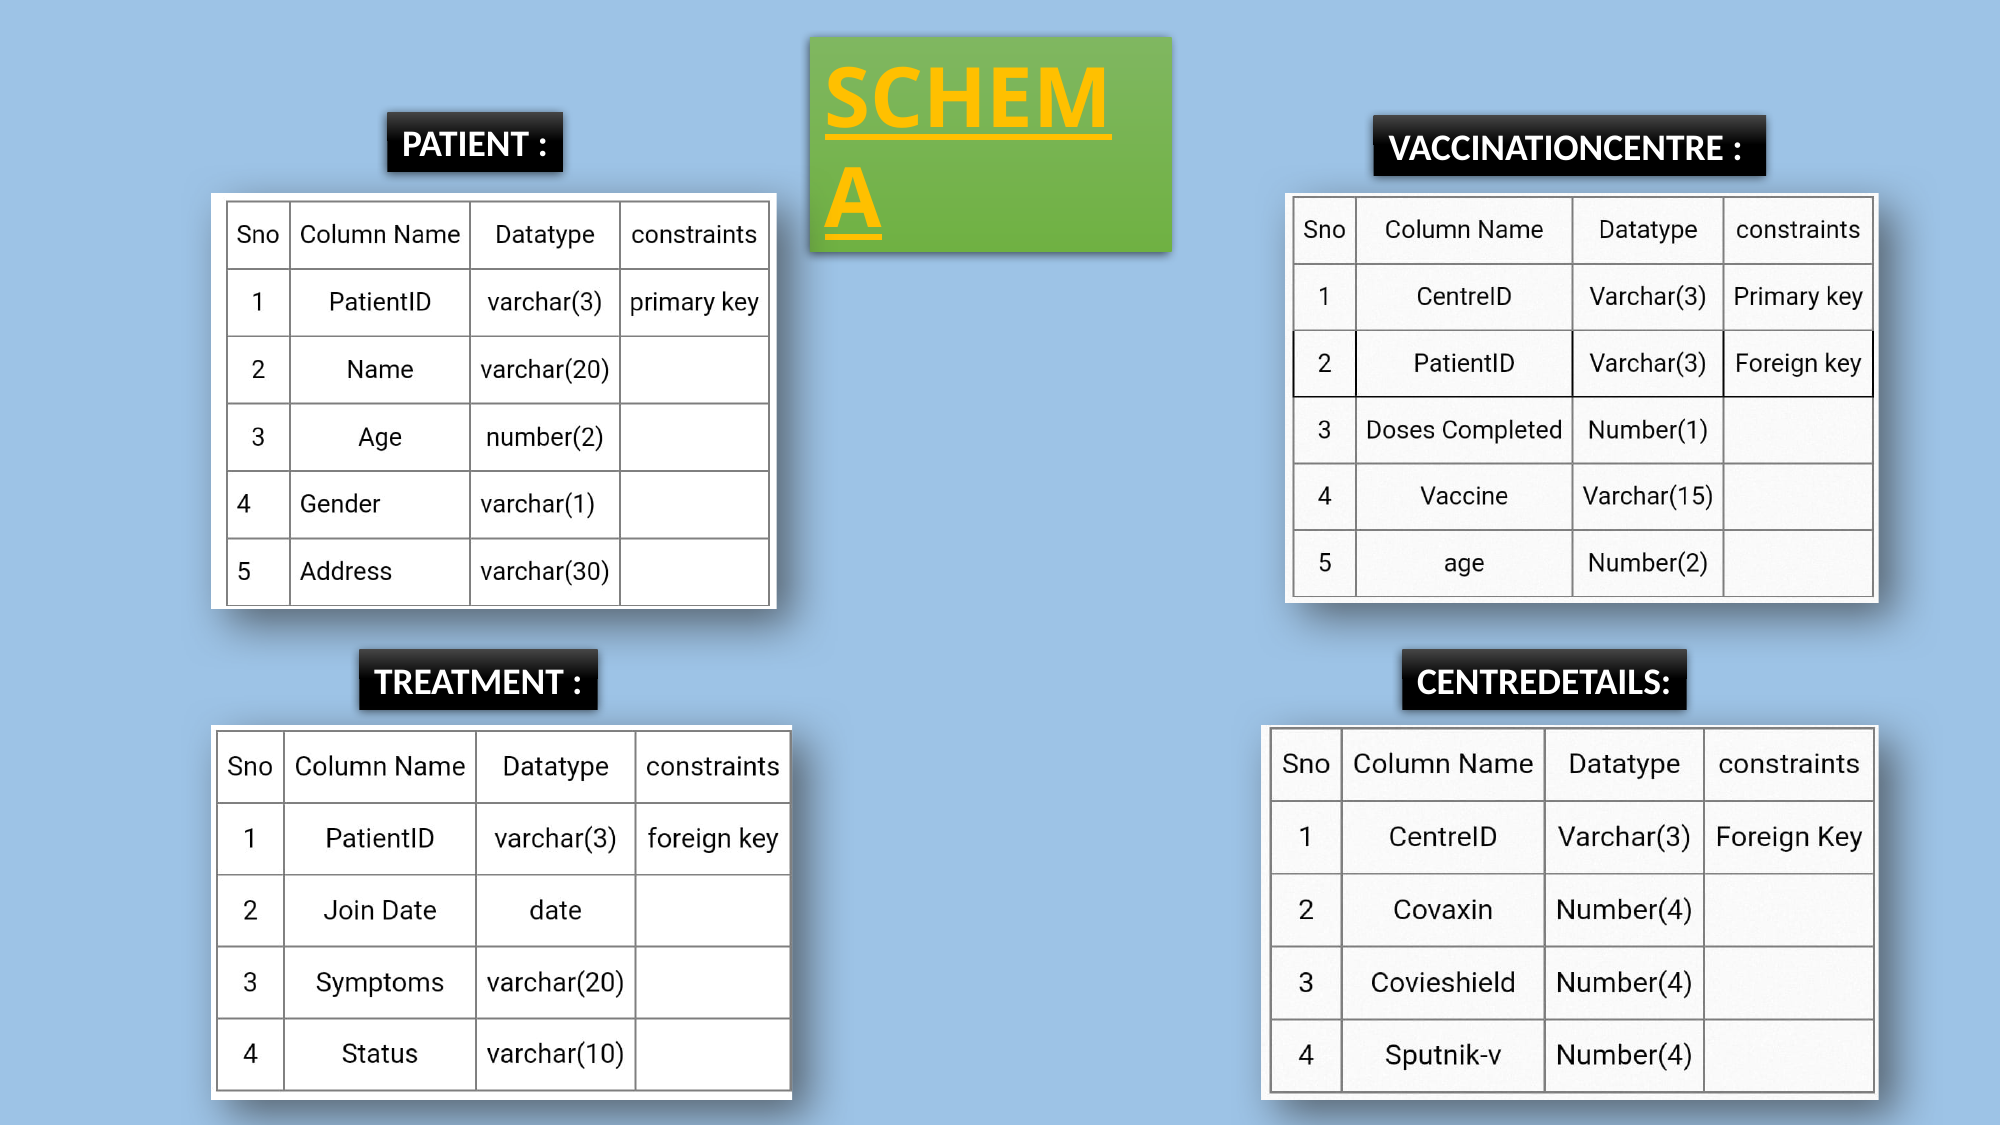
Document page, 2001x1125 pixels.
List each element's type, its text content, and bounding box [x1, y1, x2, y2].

picture [211, 725, 793, 1100]
text_box TREATMENT : [359, 649, 598, 708]
text_box VACCINATIONCENTRE : [1373, 115, 1767, 176]
picture [1261, 725, 1879, 1100]
picture [211, 193, 777, 609]
text_box PATIENT : [387, 112, 563, 172]
picture [1285, 193, 1879, 603]
text_box SCHEMA [809, 37, 1172, 252]
text_box CENTREDETAILS: [1402, 649, 1687, 708]
